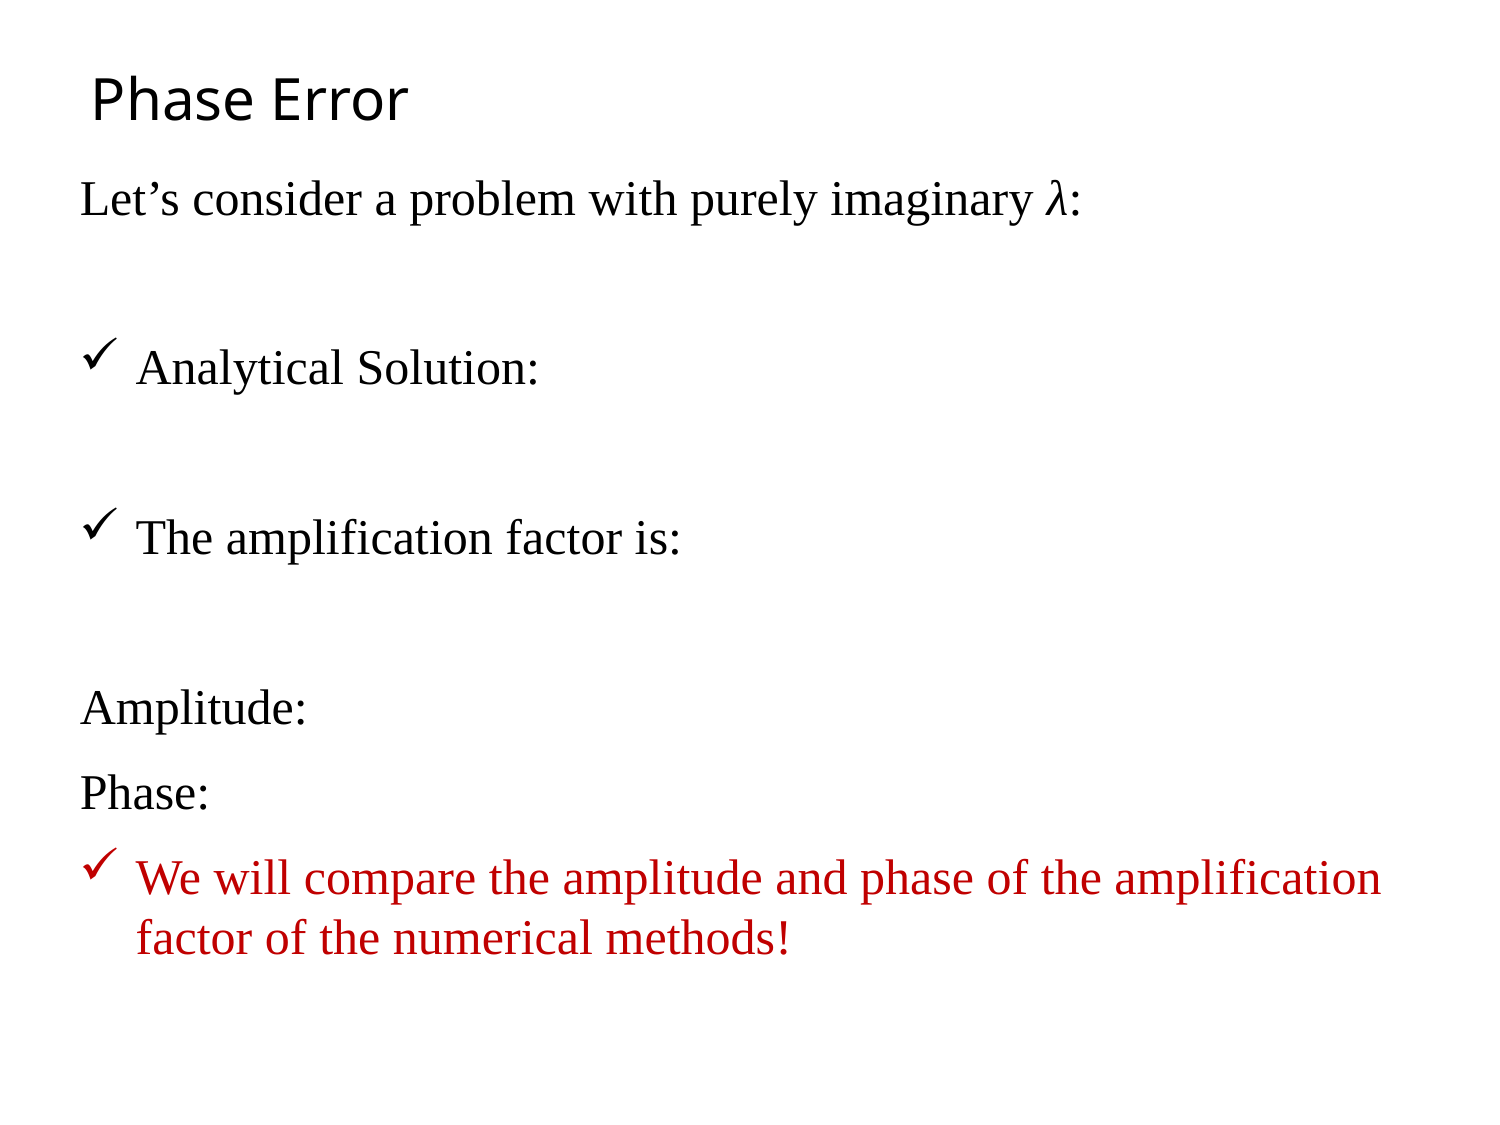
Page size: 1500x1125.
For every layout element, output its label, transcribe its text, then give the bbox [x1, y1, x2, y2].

title Phase Error [75, 46, 1370, 158]
